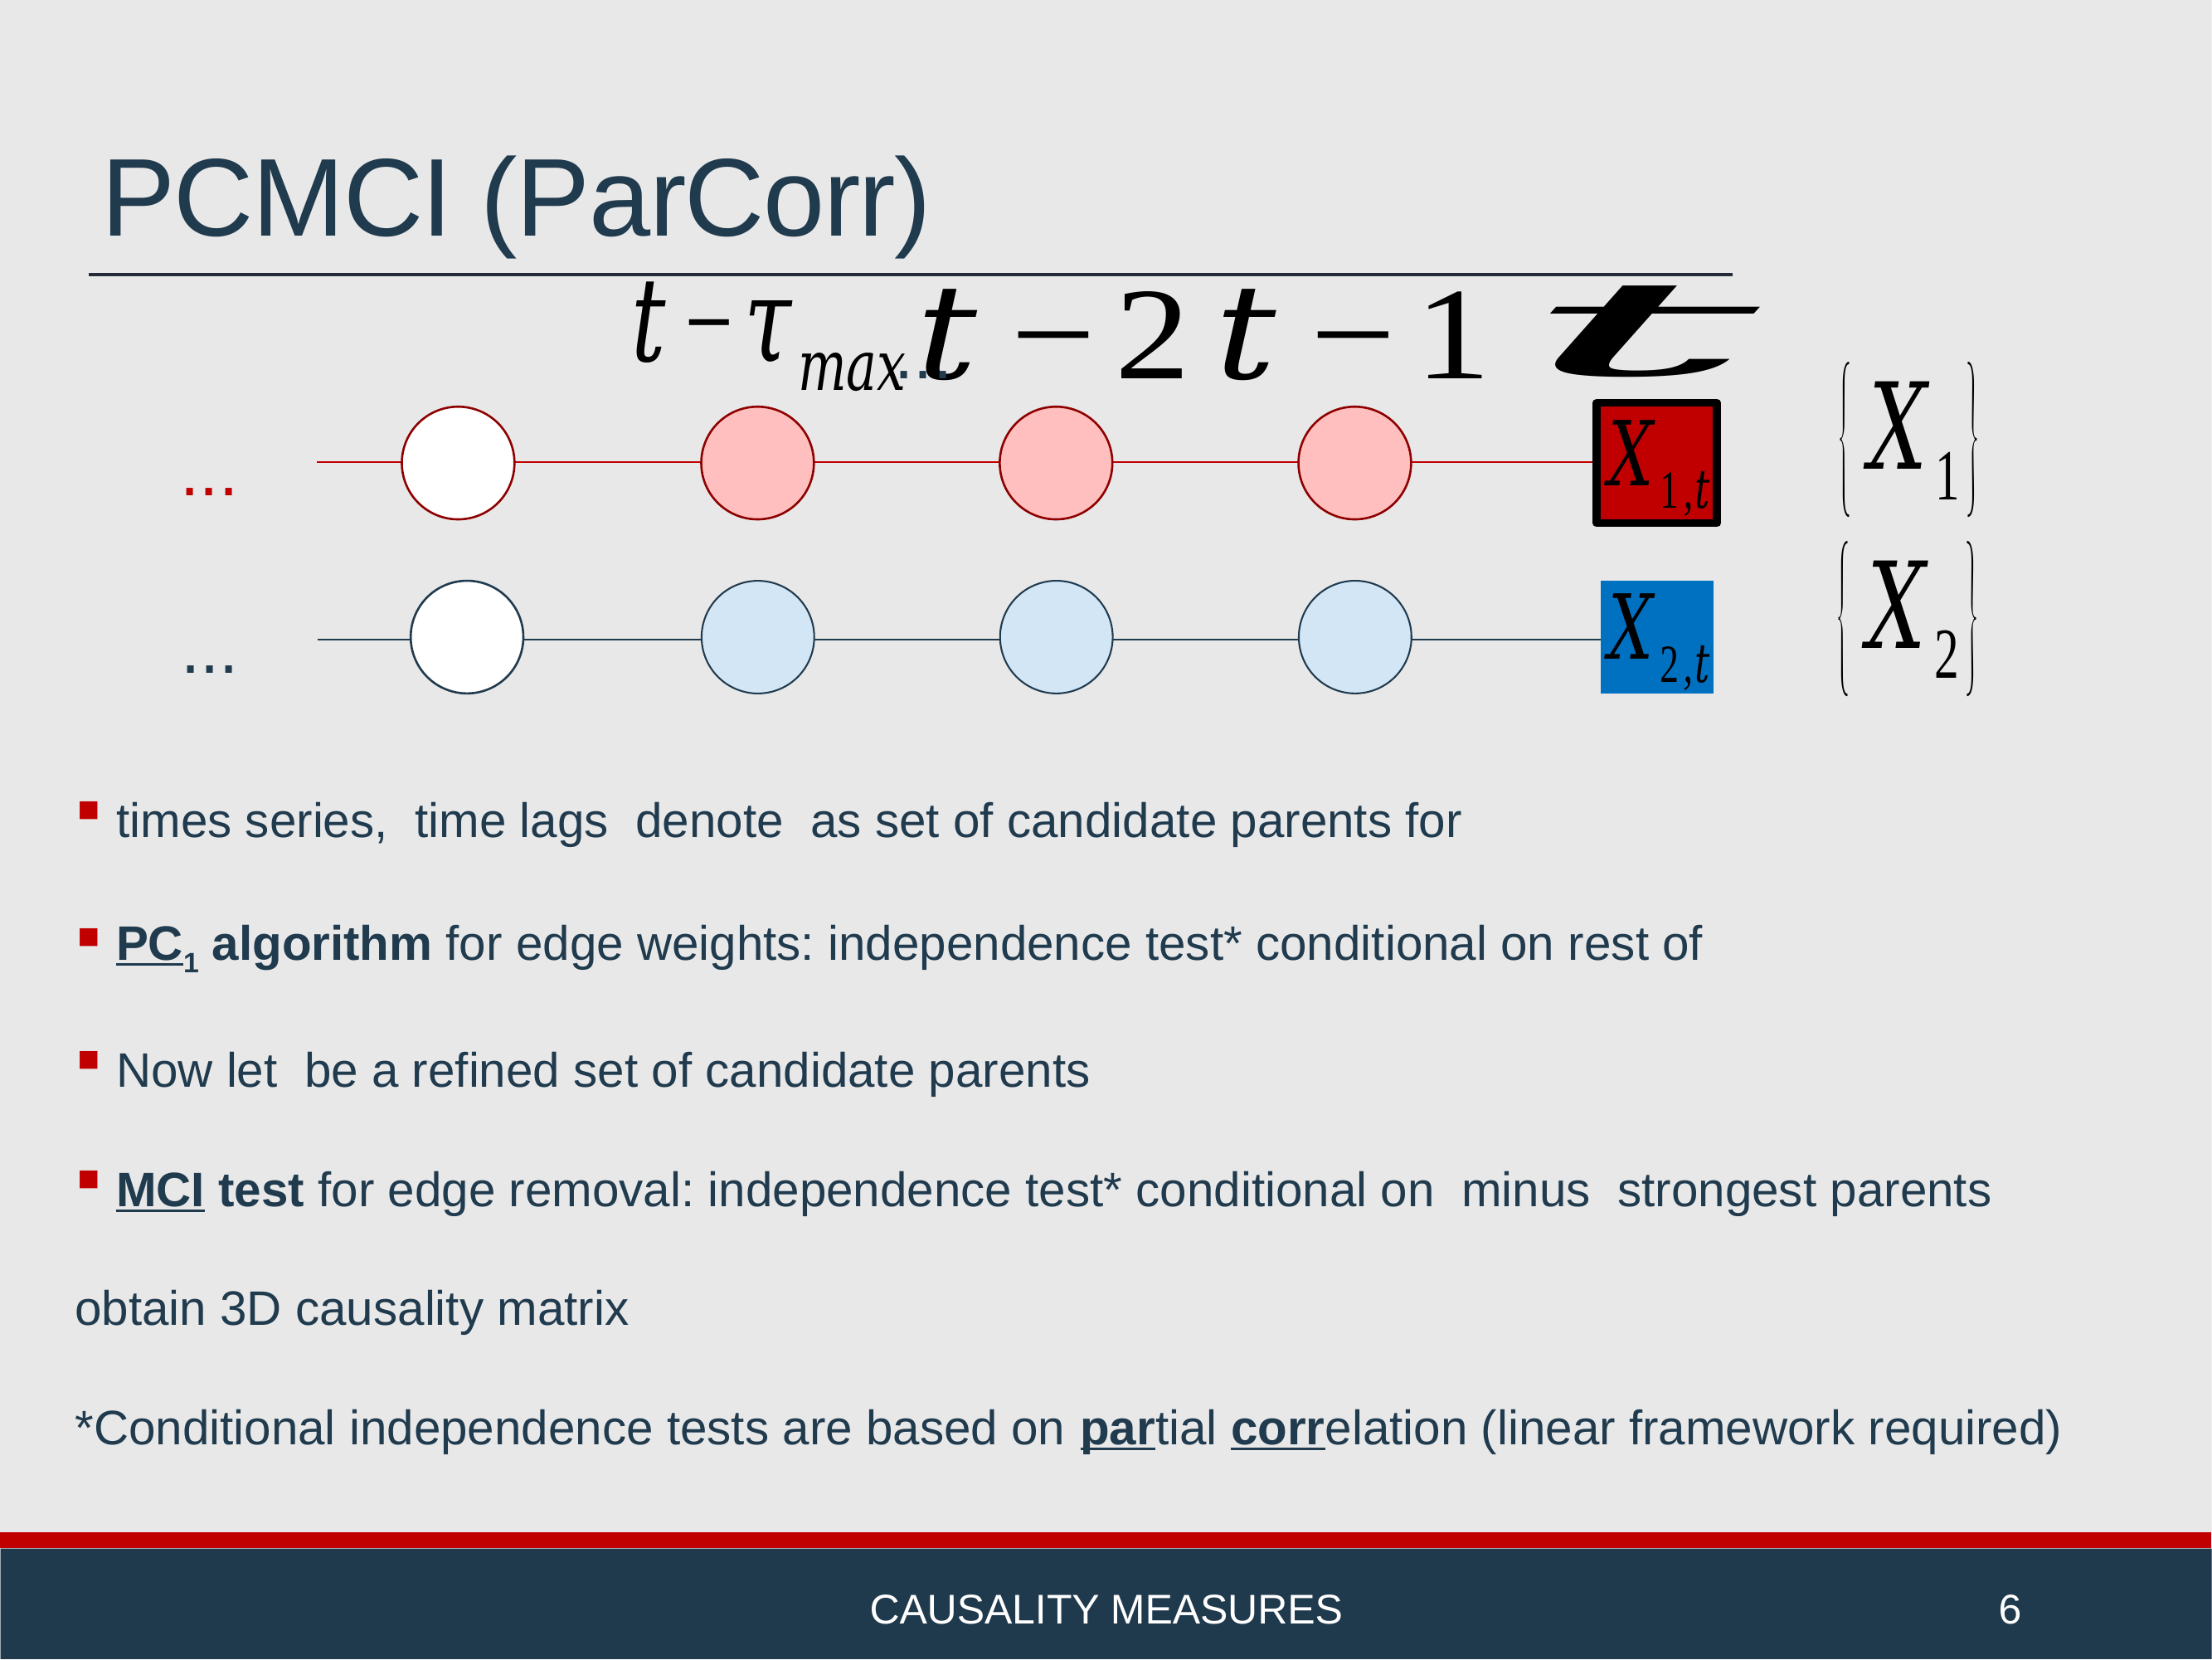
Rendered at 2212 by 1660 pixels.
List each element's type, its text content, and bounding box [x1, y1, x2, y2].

text_box [999, 405, 1114, 460]
text_box ... [168, 337, 331, 514]
text_box [1297, 471, 1412, 521]
footer Causality measures [668, 1562, 1544, 1652]
text_box [401, 405, 516, 460]
text_box [401, 471, 515, 521]
text_box [700, 405, 815, 460]
text_box [999, 579, 1114, 637]
text_box [411, 649, 523, 695]
text_box [700, 471, 814, 521]
text_box ... [882, 220, 1045, 399]
text_box [1299, 649, 1412, 695]
text_box [1297, 579, 1413, 637]
title PCMCI (ParCorr) [89, 84, 1733, 265]
text_box [702, 649, 814, 695]
text_box [999, 471, 1113, 521]
text_box [1297, 405, 1412, 460]
text_box [409, 579, 525, 637]
text_box ... [168, 514, 331, 694]
slide_number 6 [1796, 1562, 2035, 1652]
text_box [700, 579, 816, 637]
text_box [999, 649, 1113, 695]
